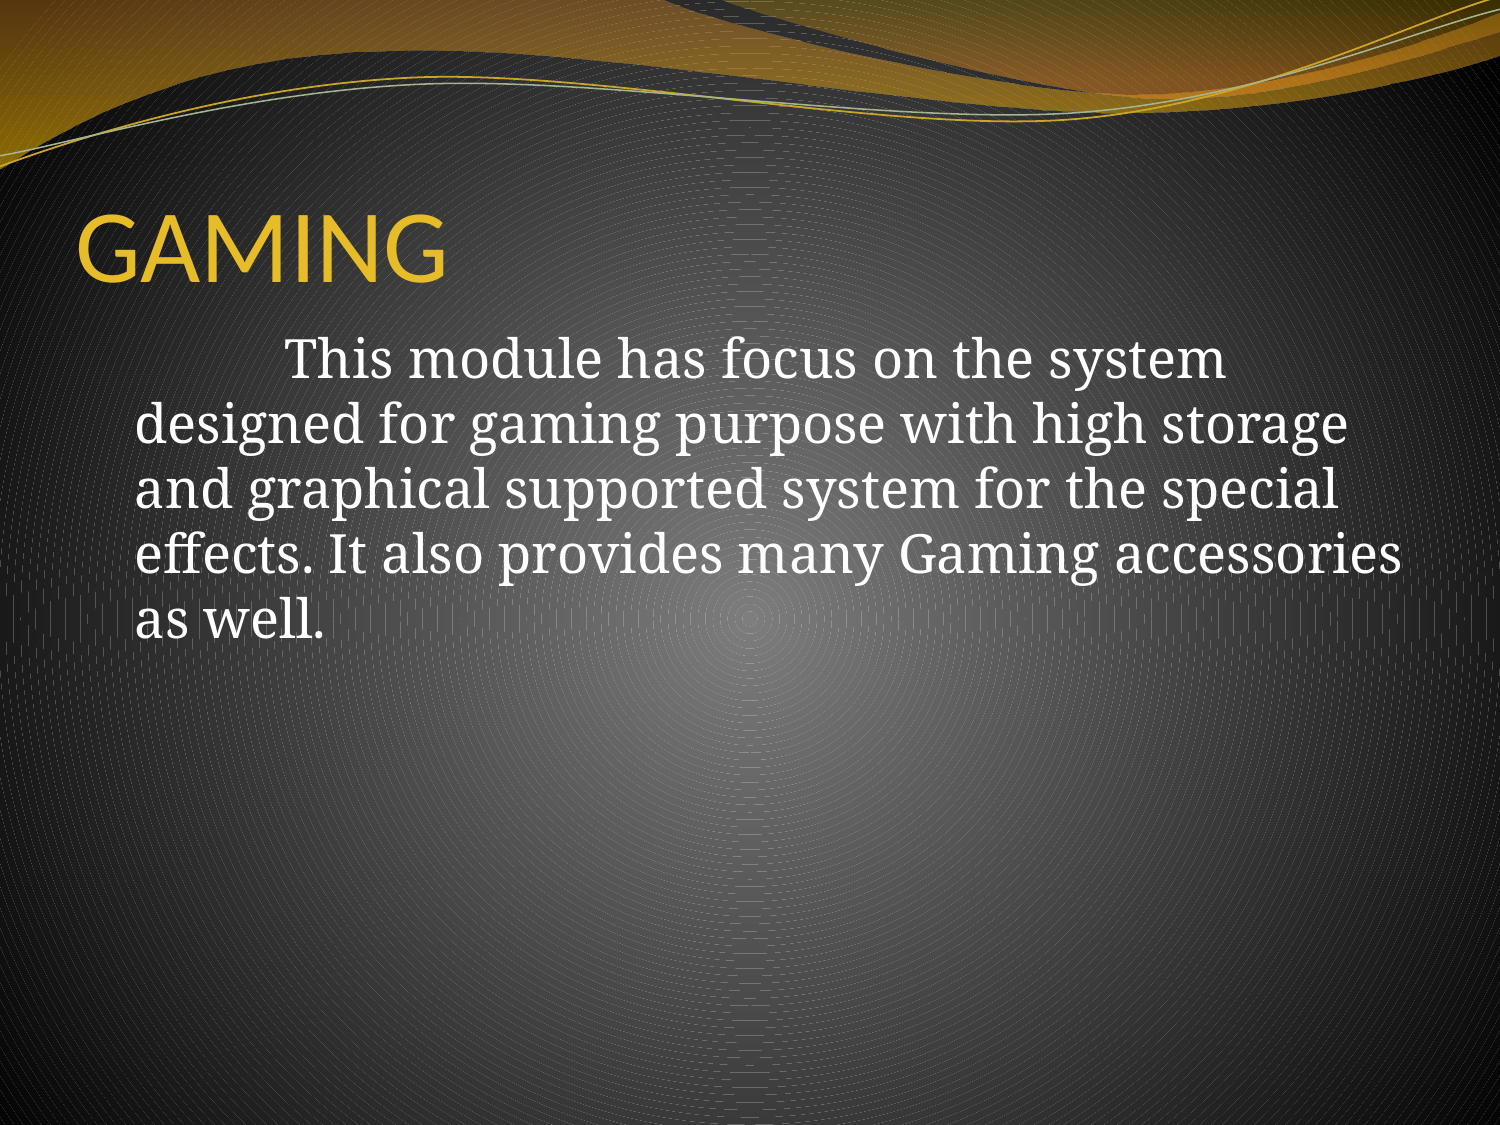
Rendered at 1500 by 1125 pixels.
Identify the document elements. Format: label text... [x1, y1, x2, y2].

list This module has focus on the system designed for gaming purpose with high storage and graphical supported system for the special effects. It also provides many Gaming accessories as well. [75, 317, 1425, 634]
title GAMING [75, 115, 1425, 303]
